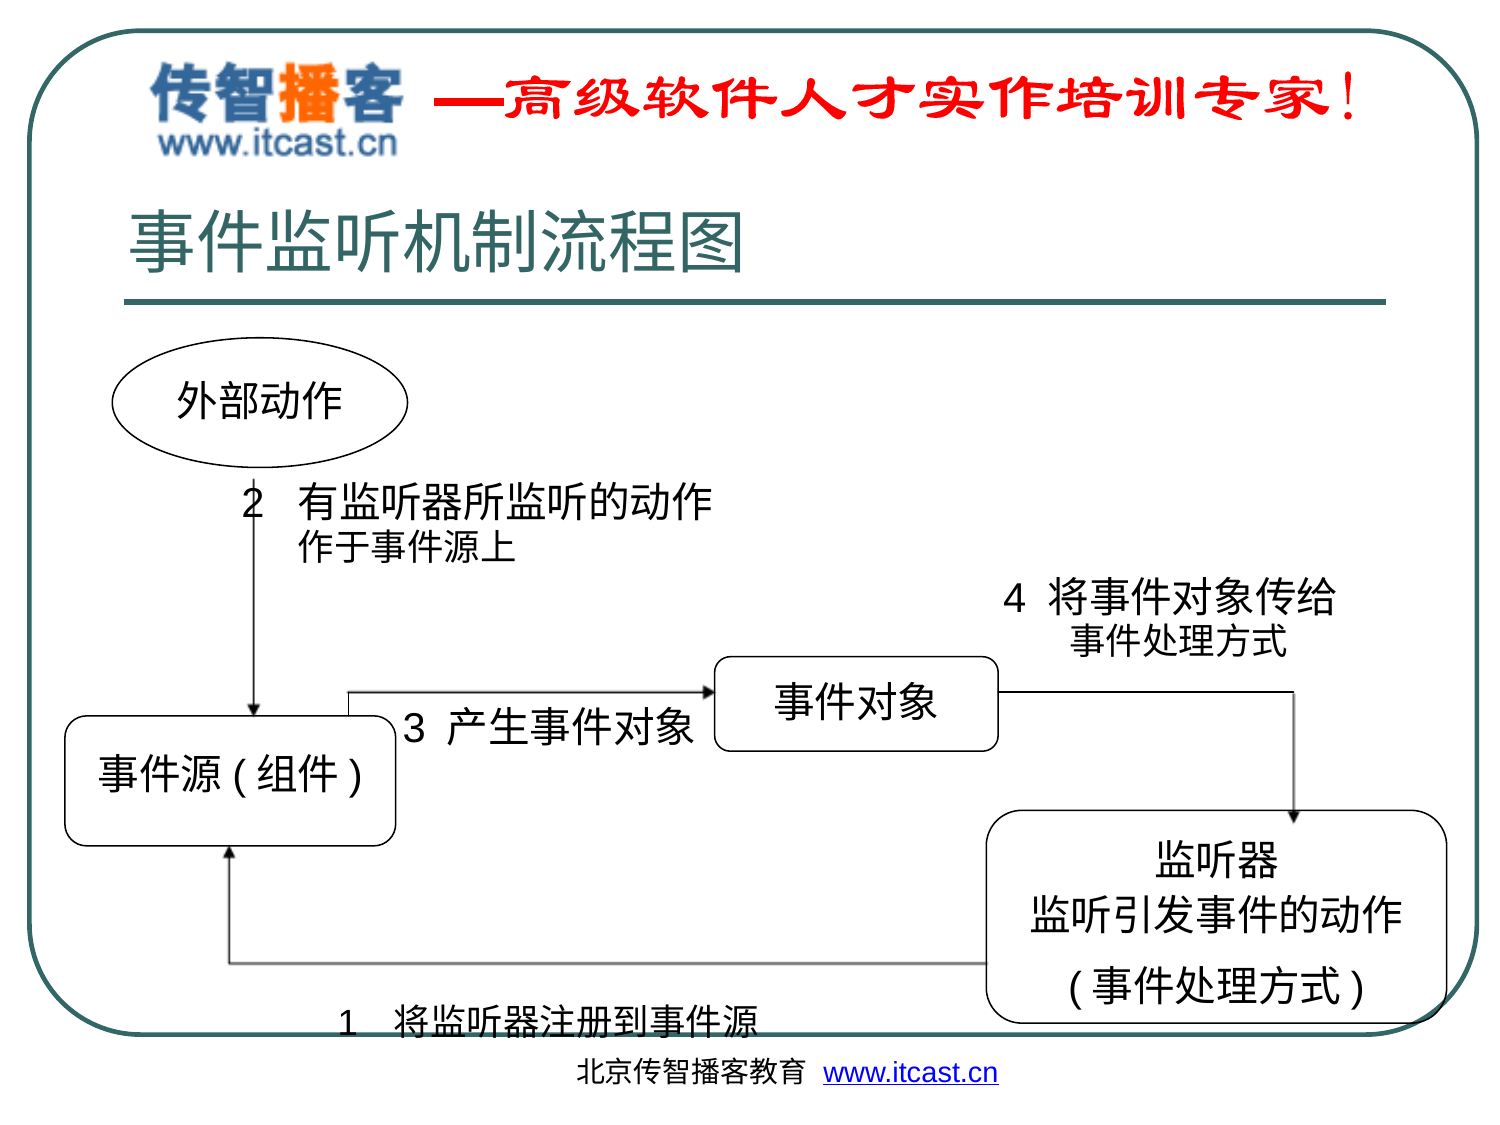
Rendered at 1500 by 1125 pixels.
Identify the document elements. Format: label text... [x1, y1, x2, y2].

text_box 2 有监听器所监听的动作 作于事件源上 [264, 476, 897, 588]
picture [221, 843, 990, 967]
text_box 外部动作 [176, 374, 343, 425]
text_box [503, 74, 573, 120]
text_box 事件源(组件) [97, 747, 363, 798]
text_box 1 将监听器注册到事件源 (事件处理方式) [337, 938, 1365, 1043]
text_box [1343, 111, 1353, 121]
text_box 事件对象 [773, 676, 940, 727]
text_box [851, 75, 917, 120]
text_box [713, 655, 999, 752]
text_box [711, 76, 778, 121]
picture [245, 476, 263, 719]
picture [147, 54, 408, 159]
text_box [642, 75, 711, 120]
text_box 北京传智播客教育www.itcast.cn [576, 1053, 999, 1088]
text_box [1055, 75, 1124, 119]
text_box 事件监听机制流程图 [127, 198, 747, 282]
picture [345, 683, 717, 701]
text_box [1125, 76, 1162, 117]
text_box [434, 24, 1366, 141]
text_box [988, 75, 1055, 121]
text_box [1164, 79, 1173, 117]
text_box [1344, 70, 1352, 105]
text_box [1263, 75, 1331, 120]
text_box [918, 74, 986, 120]
text_box [1302, 809, 1448, 1024]
text_box [433, 97, 504, 106]
text_box [1194, 74, 1261, 121]
text_box [28, 29, 1478, 1036]
text_box [985, 809, 1285, 938]
text_box [780, 77, 848, 121]
picture [1284, 689, 1303, 825]
text_box [111, 336, 409, 469]
text_box 监听器 监听引发事件的动作 [1029, 833, 1404, 939]
text_box [64, 715, 397, 847]
text_box 4 将事件对象传给 事件处理方式 [1003, 570, 1500, 683]
text_box [573, 77, 641, 118]
text_box [1175, 75, 1186, 120]
text_box 3 产生事件对象 [402, 709, 696, 751]
